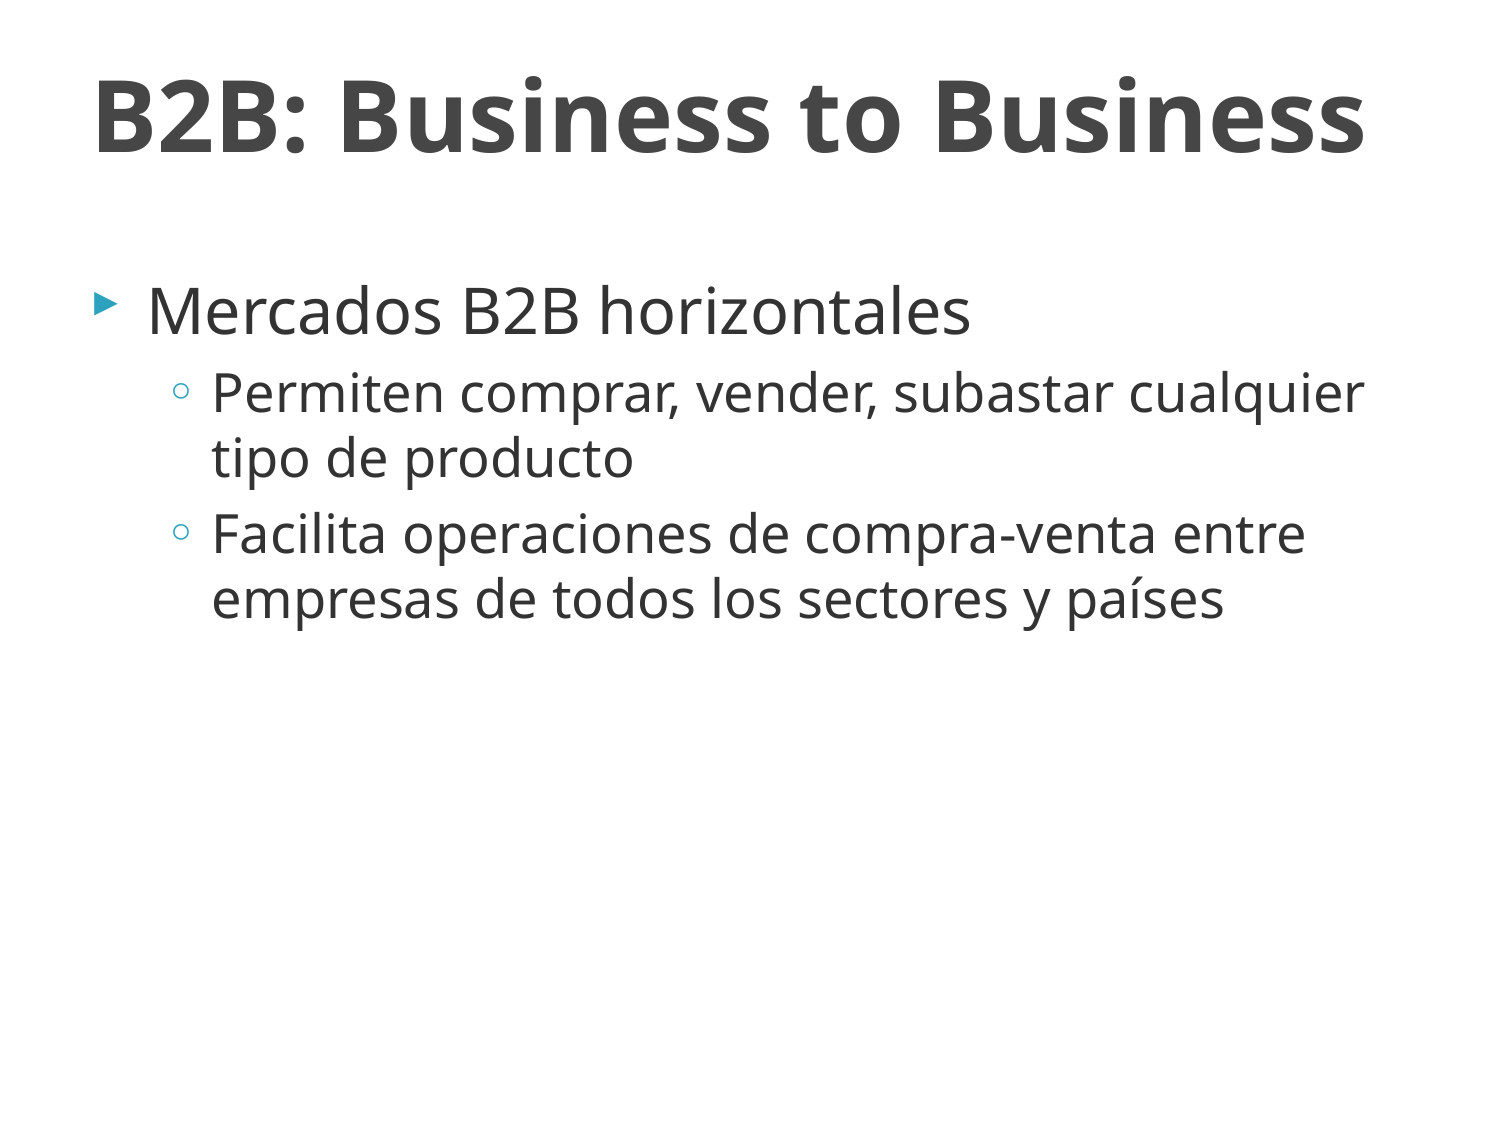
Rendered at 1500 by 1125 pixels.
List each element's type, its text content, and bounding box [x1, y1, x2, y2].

title B2B: Business to Business [75, 45, 1425, 233]
list Mercados B2B horizontales Permiten comprar, vender, subastar cualquier tipo de producto Facilita operaciones de compra-venta entre empresas de todos los sectores y países [74, 262, 1426, 1006]
